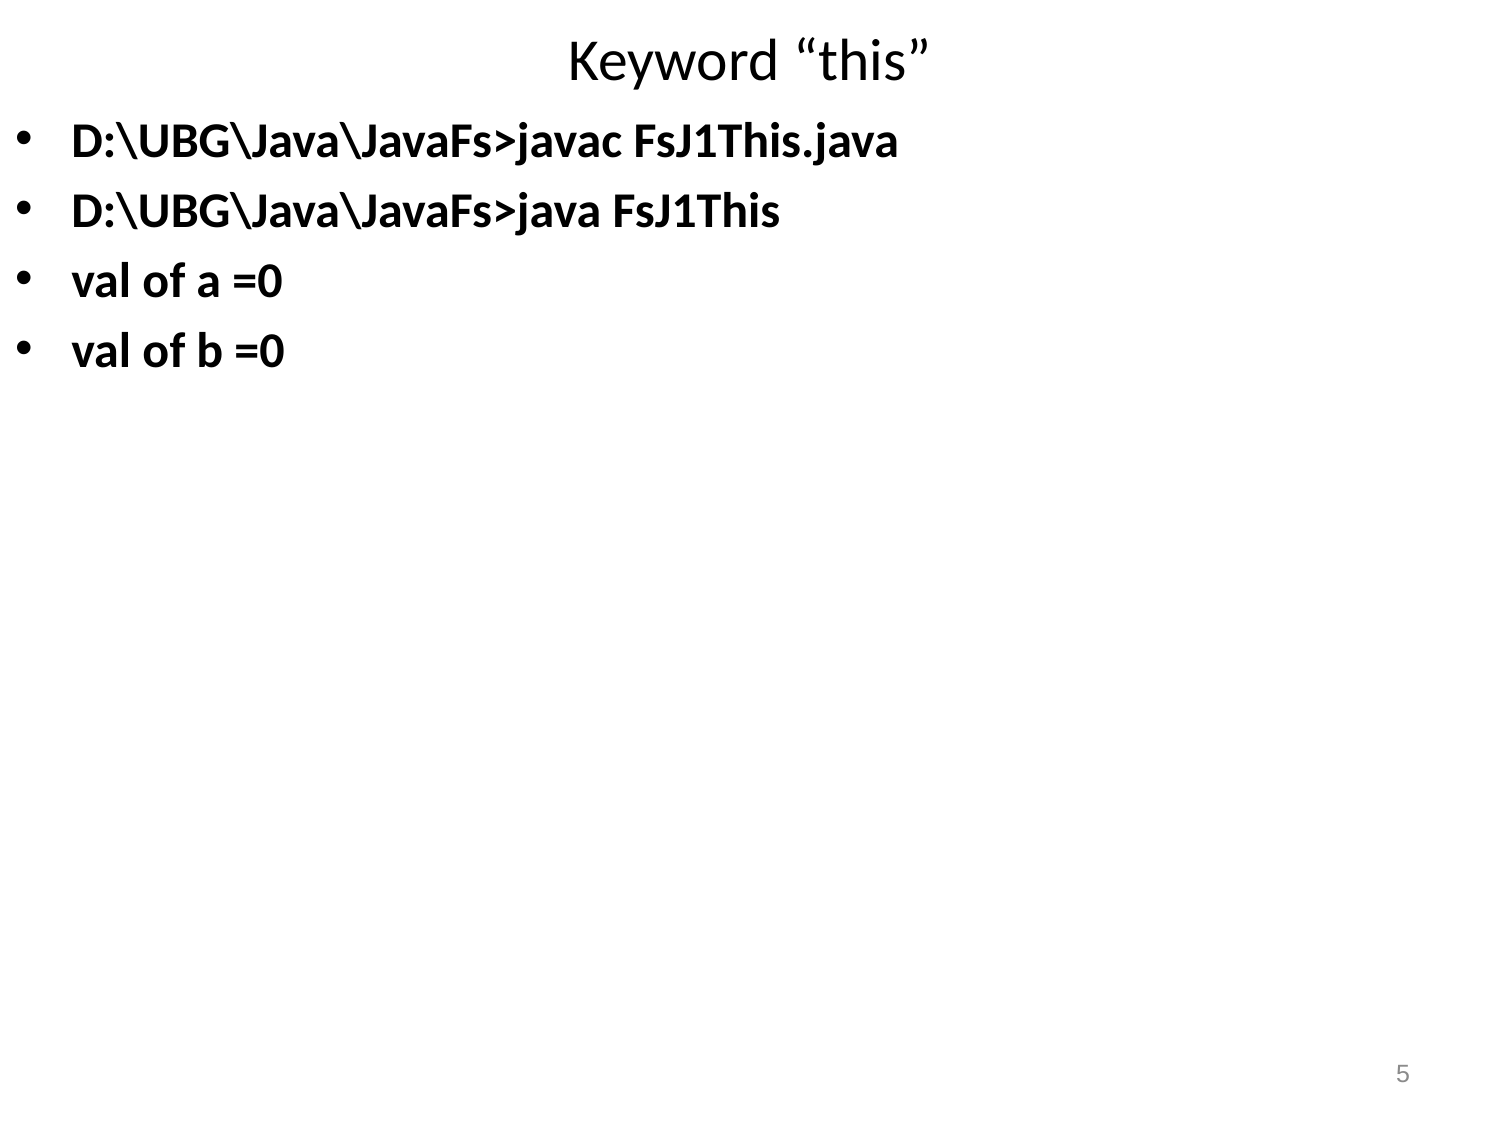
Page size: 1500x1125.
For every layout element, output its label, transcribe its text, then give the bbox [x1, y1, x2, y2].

title Keyword “this” [75, 12, 1425, 99]
list D:\UBG\Java\JavaFs>javac FsJ1This.java D:\UBG\Java\JavaFs>java FsJ1This val of a =0 val of b =0 [0, 99, 1500, 1125]
